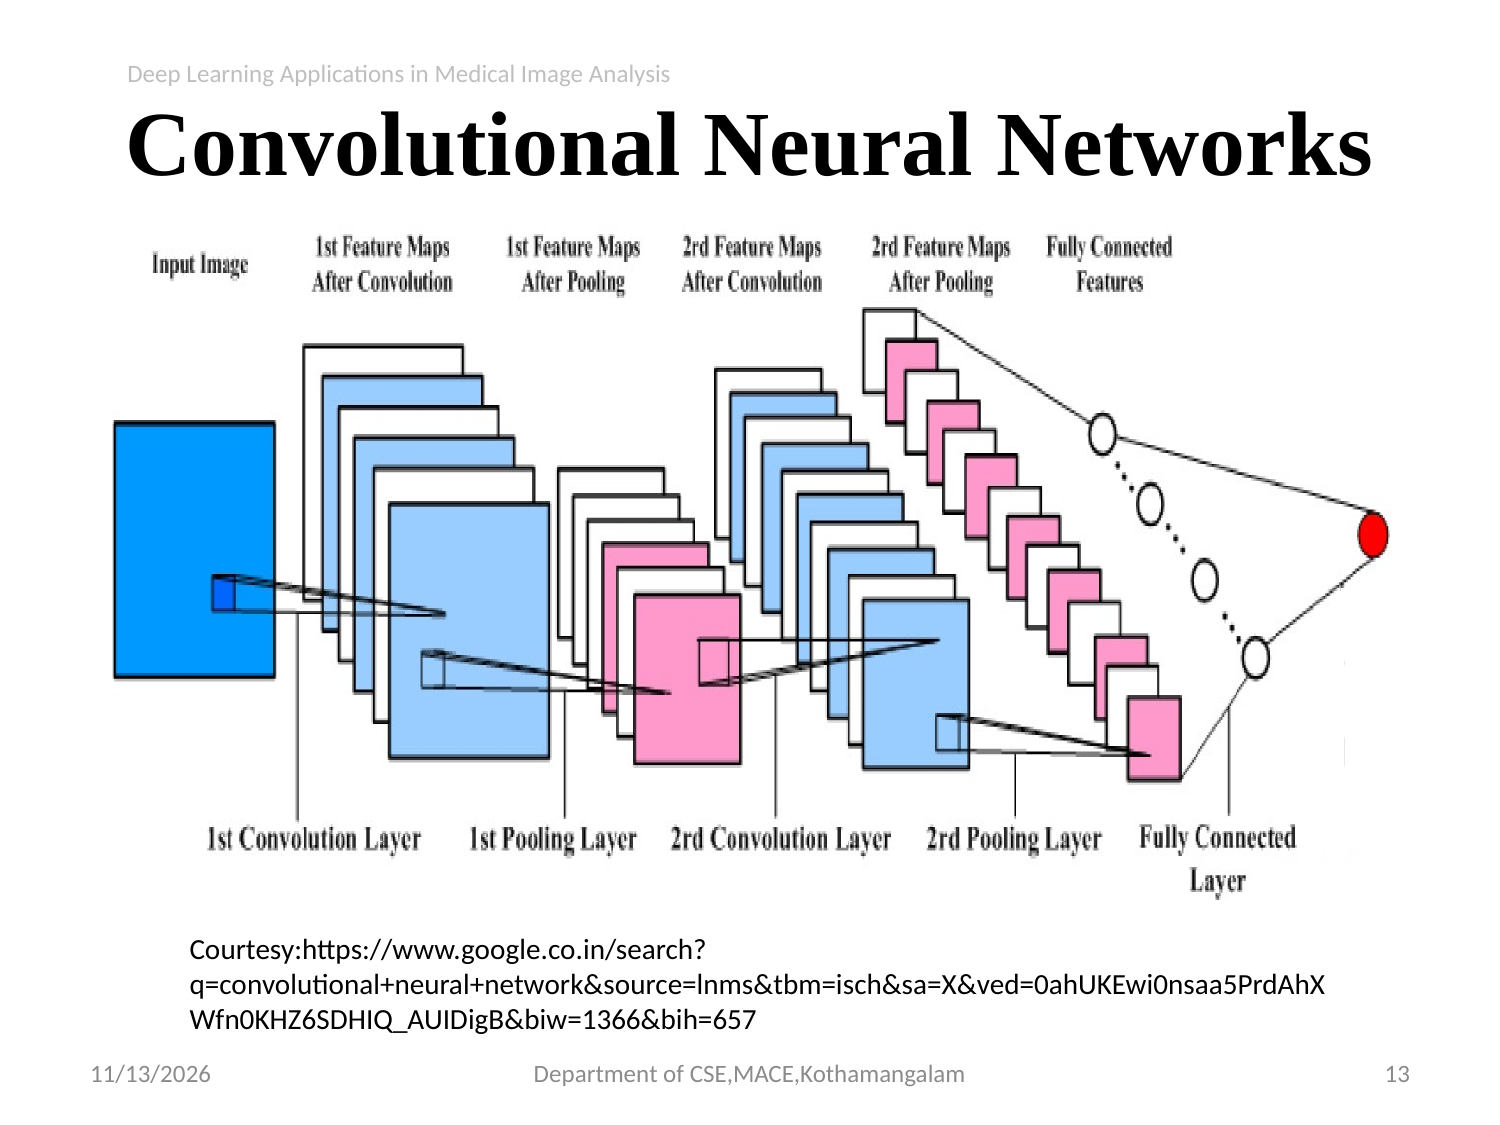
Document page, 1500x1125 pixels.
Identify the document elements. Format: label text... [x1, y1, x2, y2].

text_box Deep Learning Applications in Medical Image Analysis [112, 50, 1138, 95]
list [112, 224, 1438, 901]
footer Department of CSE,MACE,Kothamangalam [512, 1043, 988, 1103]
slide_number 13 [1074, 1042, 1425, 1103]
slide_number 23-Oct-18 [75, 1042, 425, 1103]
title Convolutional Neural Networks [75, 45, 1425, 233]
text_box Courtesy:https://www.google.co.in/search?q=convolutional+neural+network&source=lnms&tbm=isch&sa=X&ved=0ahUKEwi0nsaa5PrdAhXWfn0KHZ6SDHIQ_AUIDigB&biw=1366&bih=657 [174, 922, 1363, 1043]
